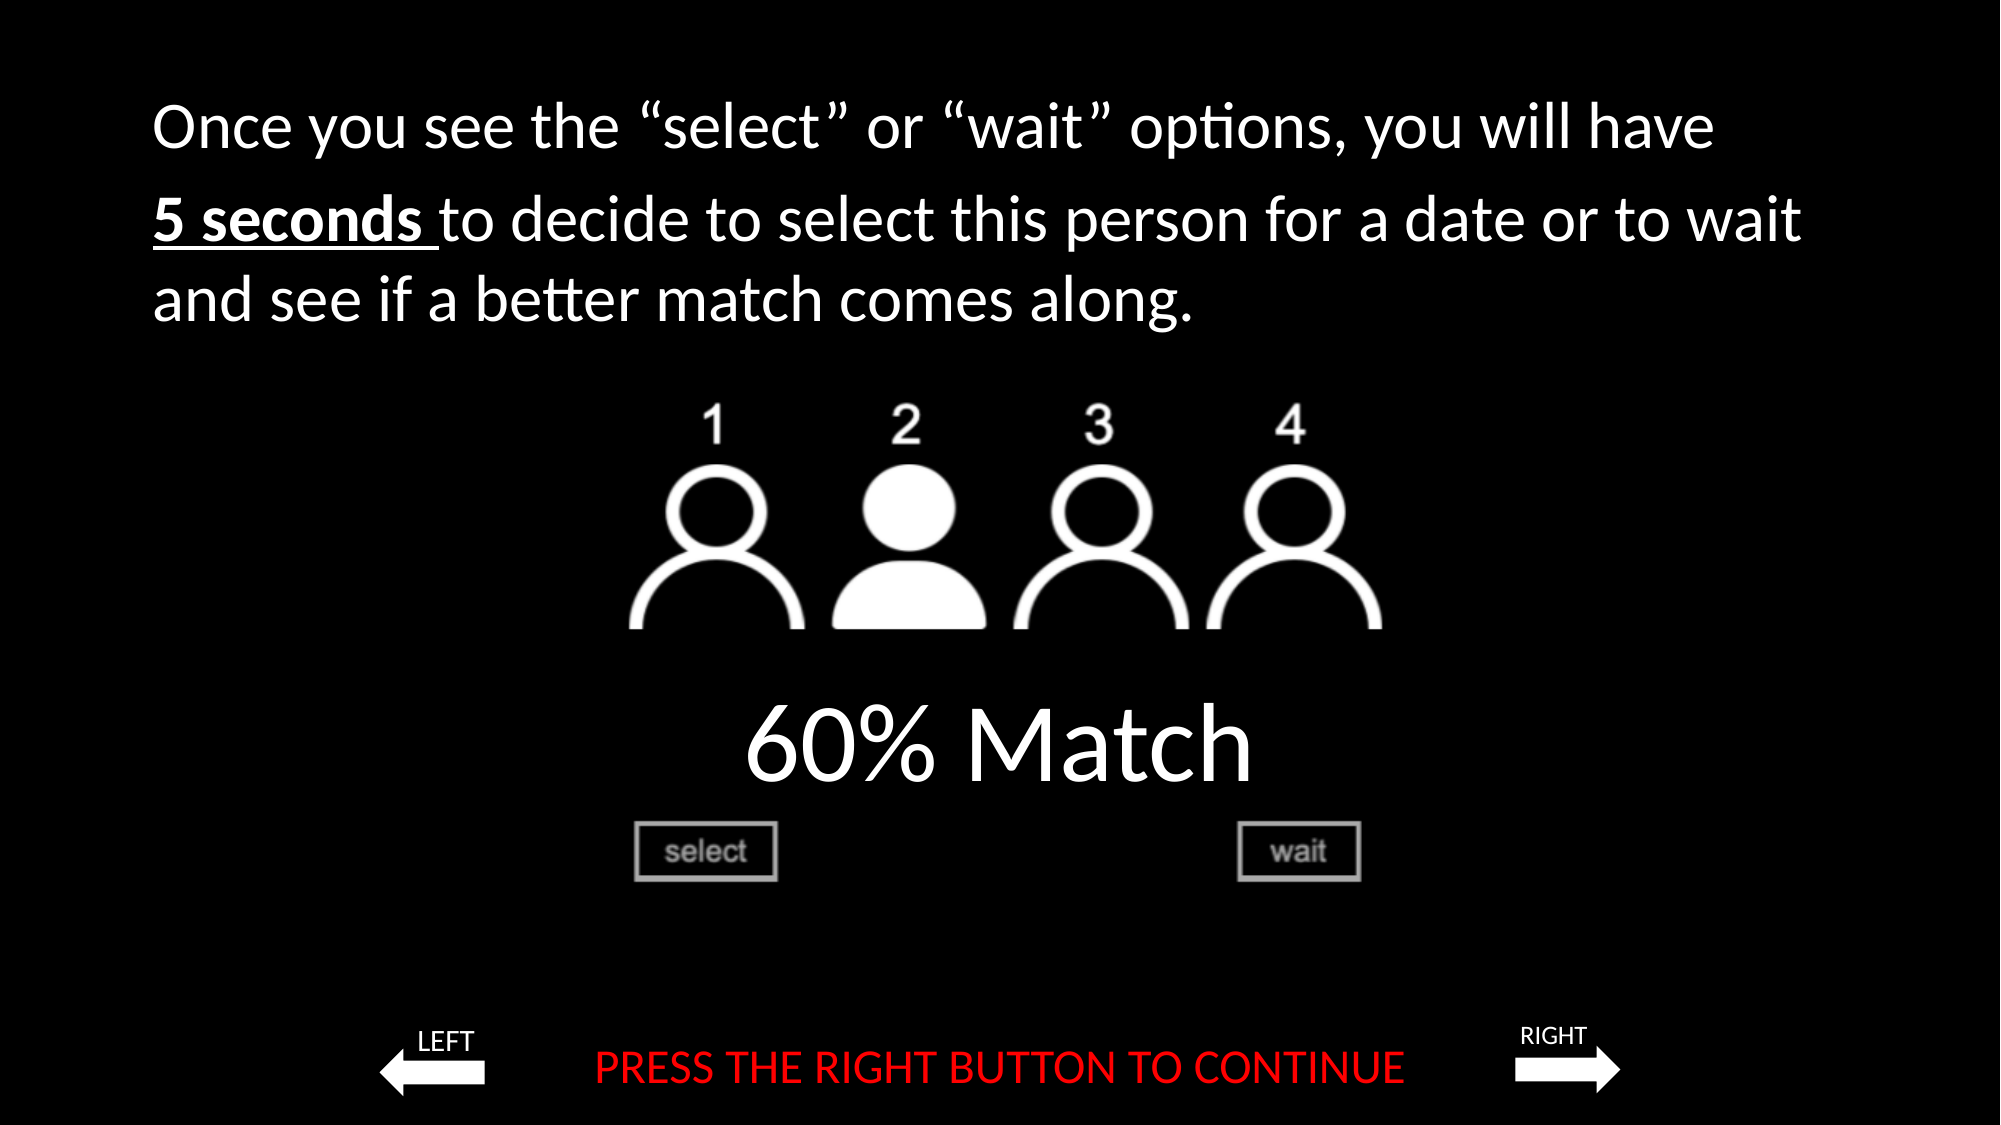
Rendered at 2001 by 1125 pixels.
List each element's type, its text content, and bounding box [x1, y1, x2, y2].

text_box 60% Match [568, 661, 1432, 812]
picture [602, 808, 1398, 944]
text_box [379, 1012, 499, 1097]
list Once you see the “select” or “wait” options, you will have 5 seconds to decide to select this person for a date or to wait and see if a better match comes along. [137, 73, 1863, 379]
text_box PRESS THE RIGHT BUTTON TO CONTINUE [498, 1010, 1502, 1118]
picture [581, 384, 1419, 687]
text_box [1501, 1009, 1621, 1094]
